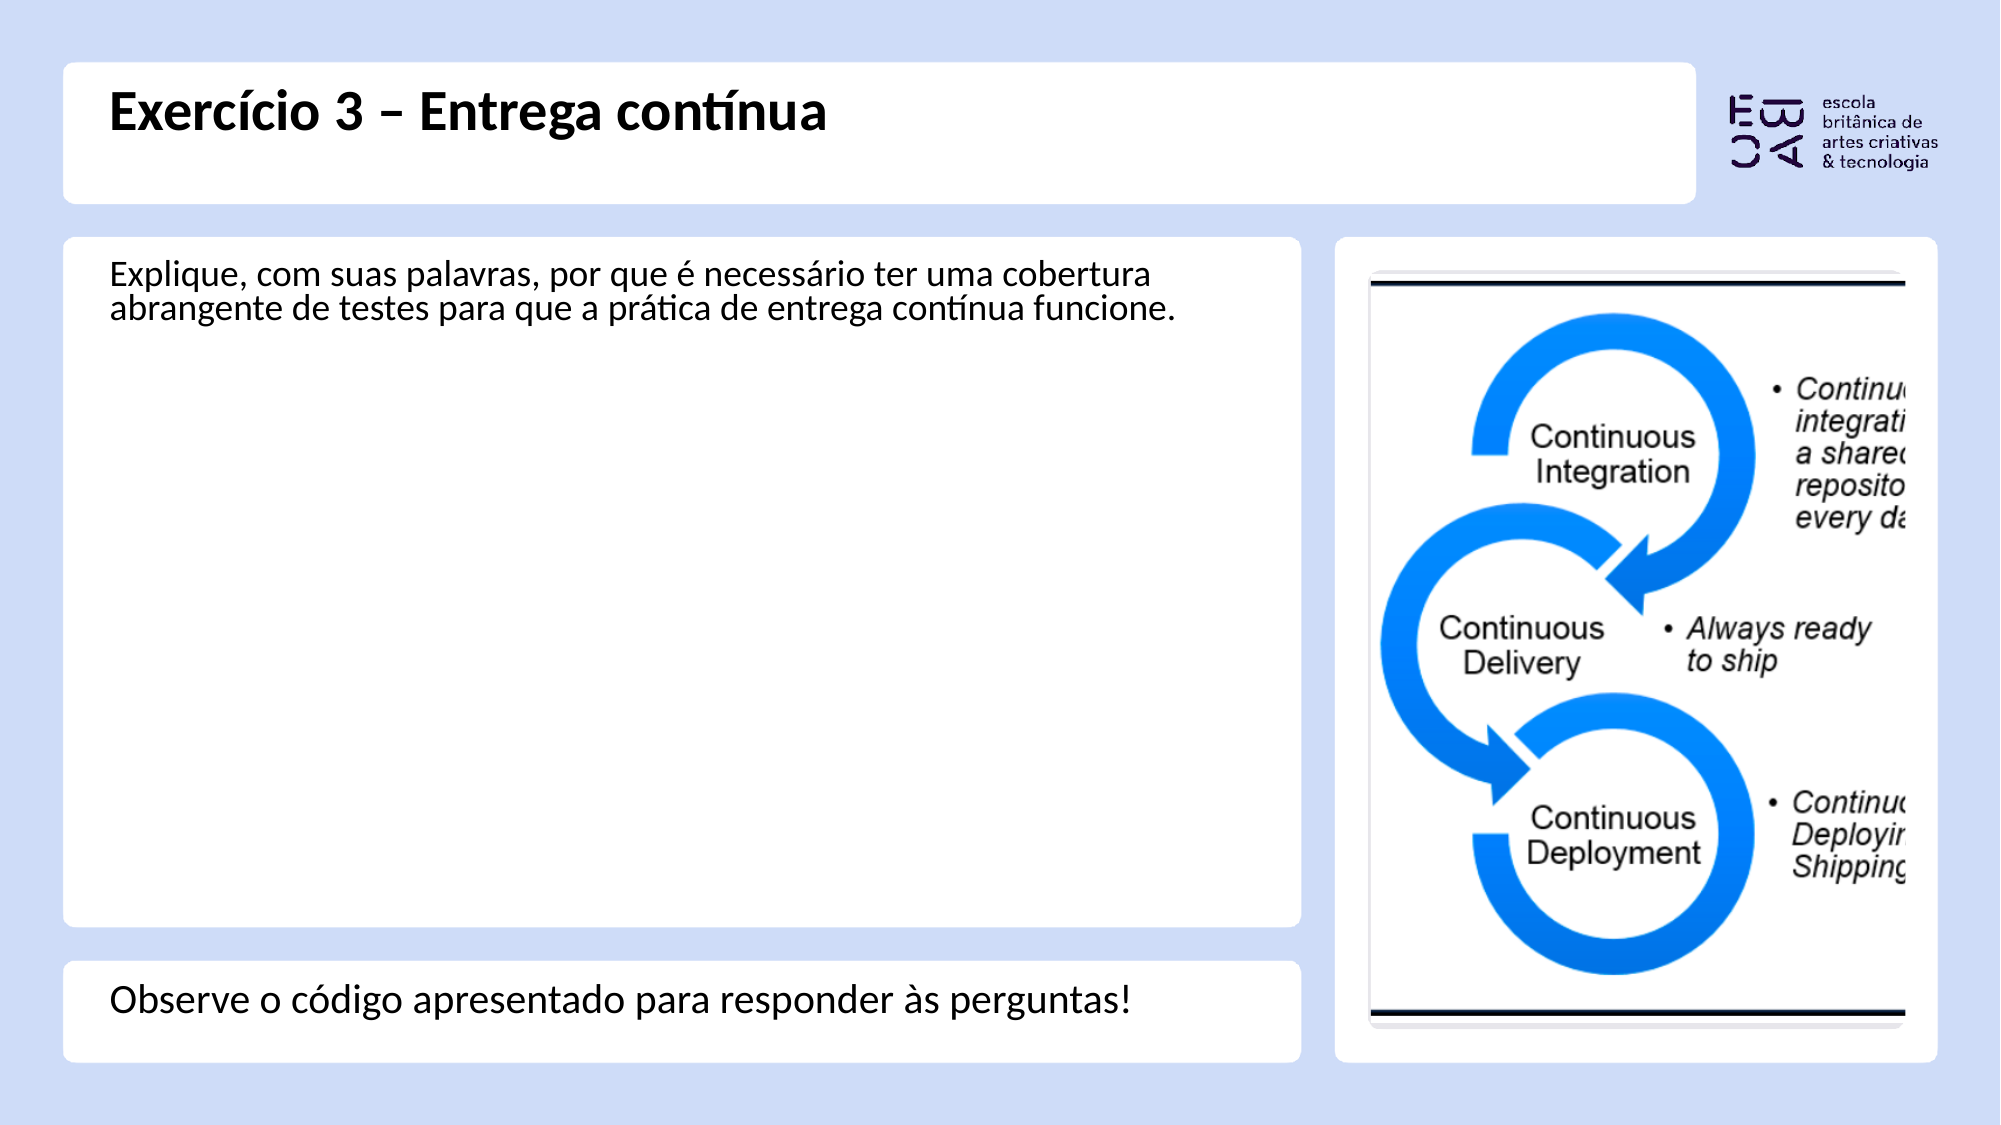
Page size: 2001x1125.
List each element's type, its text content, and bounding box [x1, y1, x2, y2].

list Observe o código apresentado para responder às perguntas! [94, 976, 1263, 1045]
list Explique, com suas palavras, por que é necessário ter uma cobertura abrangente de testes para que a prática de entrega contínua funcione. [94, 251, 1263, 903]
picture [0, 0, 2000, 1125]
list Exercício 3 – Entrega contínua [94, 80, 1671, 178]
